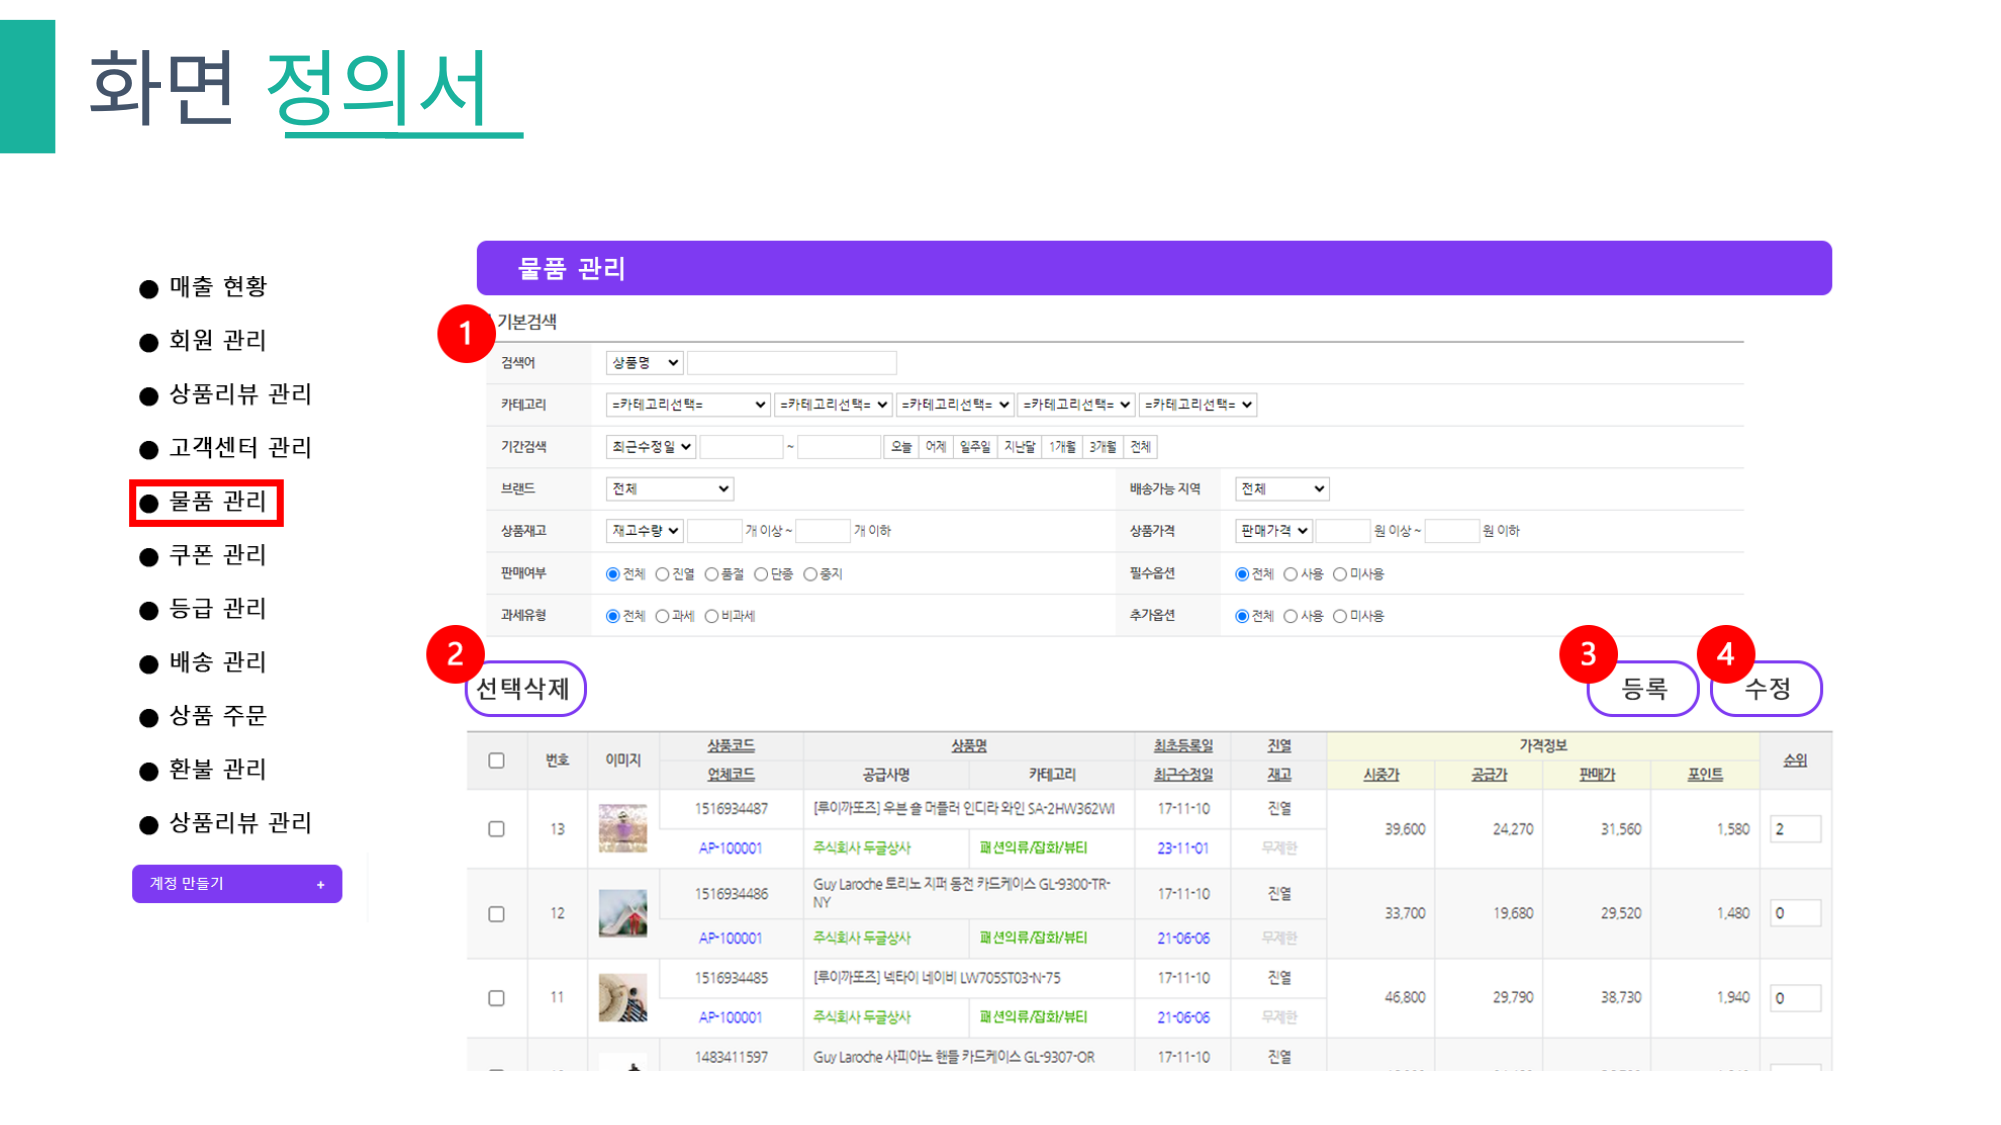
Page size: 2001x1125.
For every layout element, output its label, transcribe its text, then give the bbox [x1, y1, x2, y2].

picture [116, 179, 1898, 1071]
text_box 화면 정의서 [72, 28, 1078, 144]
text_box [0, 19, 56, 155]
